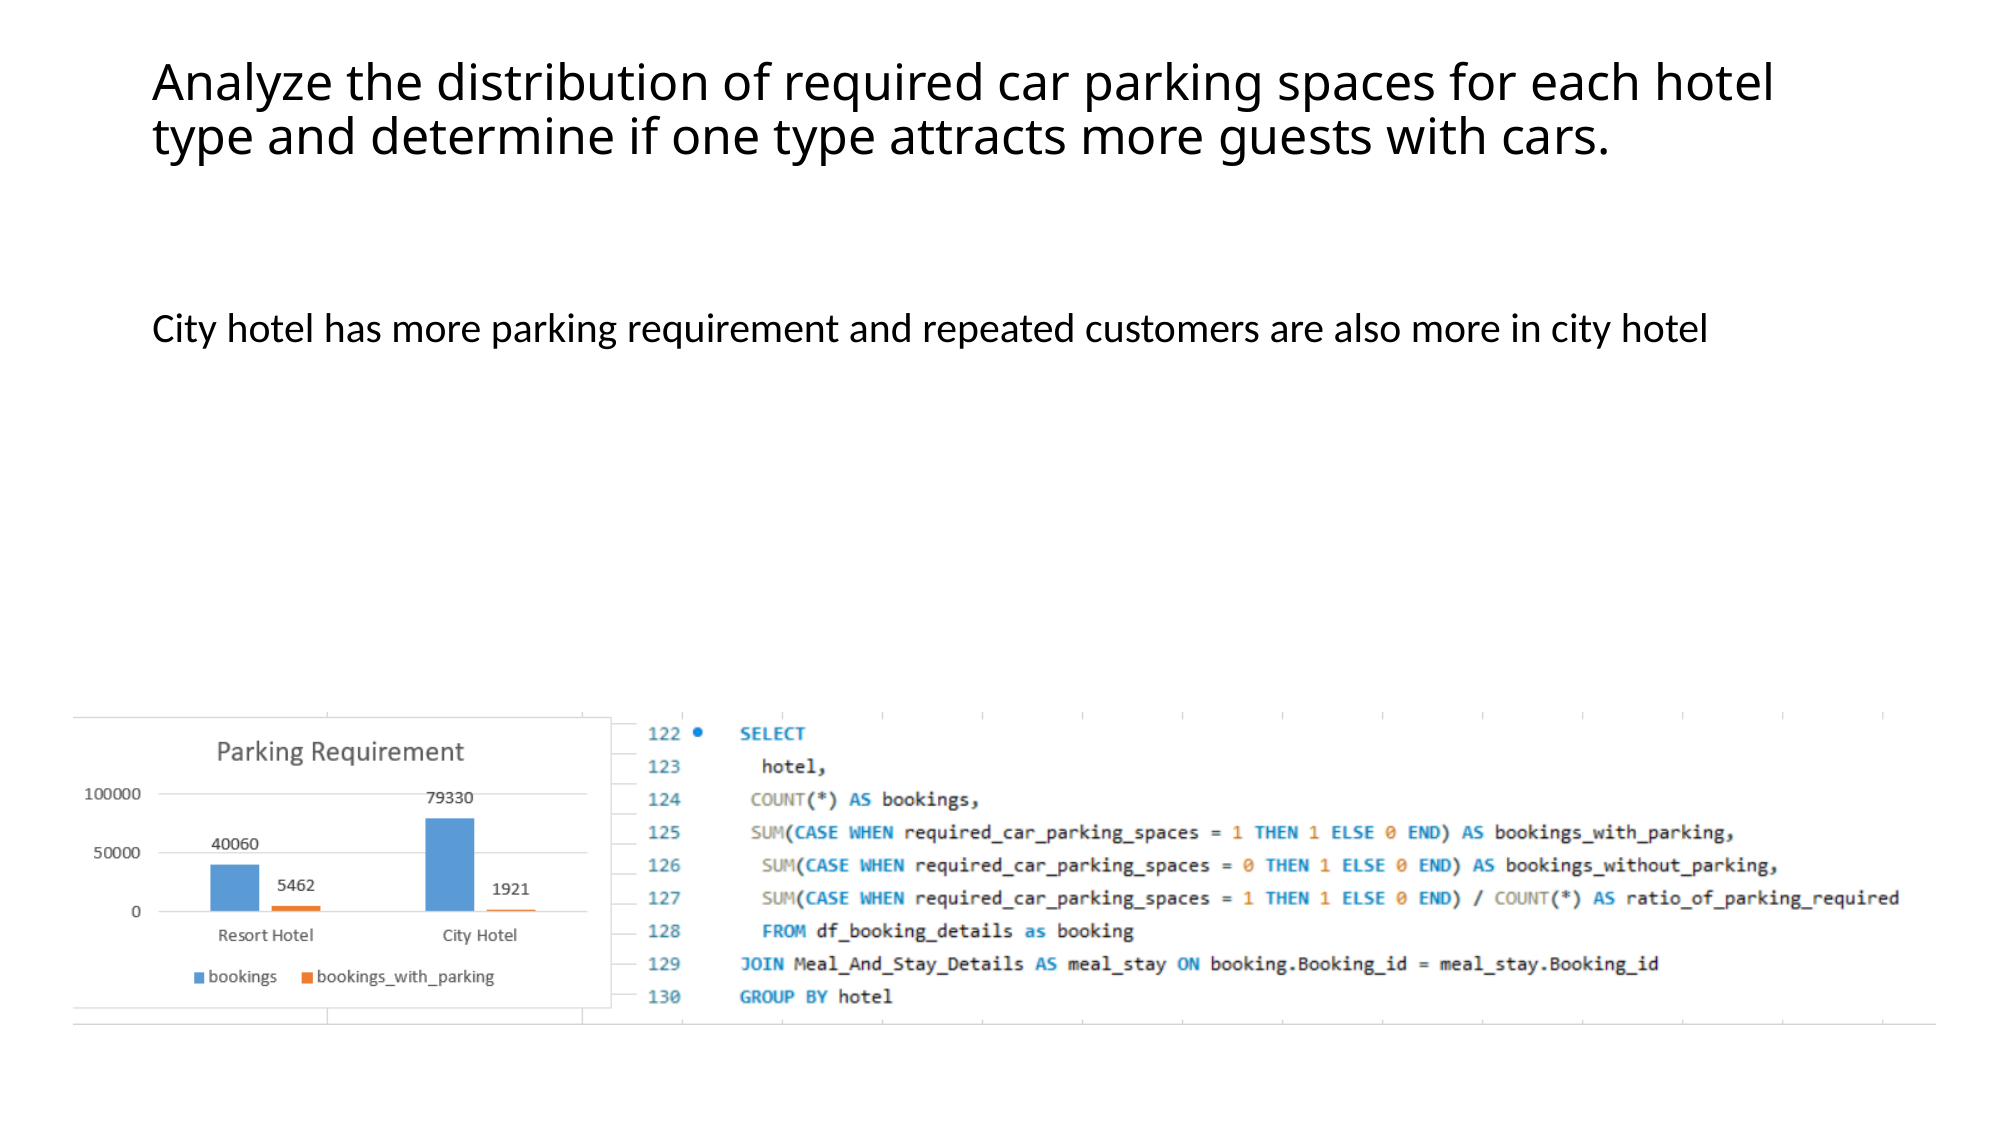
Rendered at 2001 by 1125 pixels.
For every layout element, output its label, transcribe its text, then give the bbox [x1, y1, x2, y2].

title Analyze the distribution of required car parking spaces for each hotel type and determine if one type attracts more guests with cars. [137, 59, 1863, 278]
list City hotel has more parking requirement and repeated customers are also more in city hotel [137, 299, 1863, 602]
picture [73, 712, 1936, 1025]
